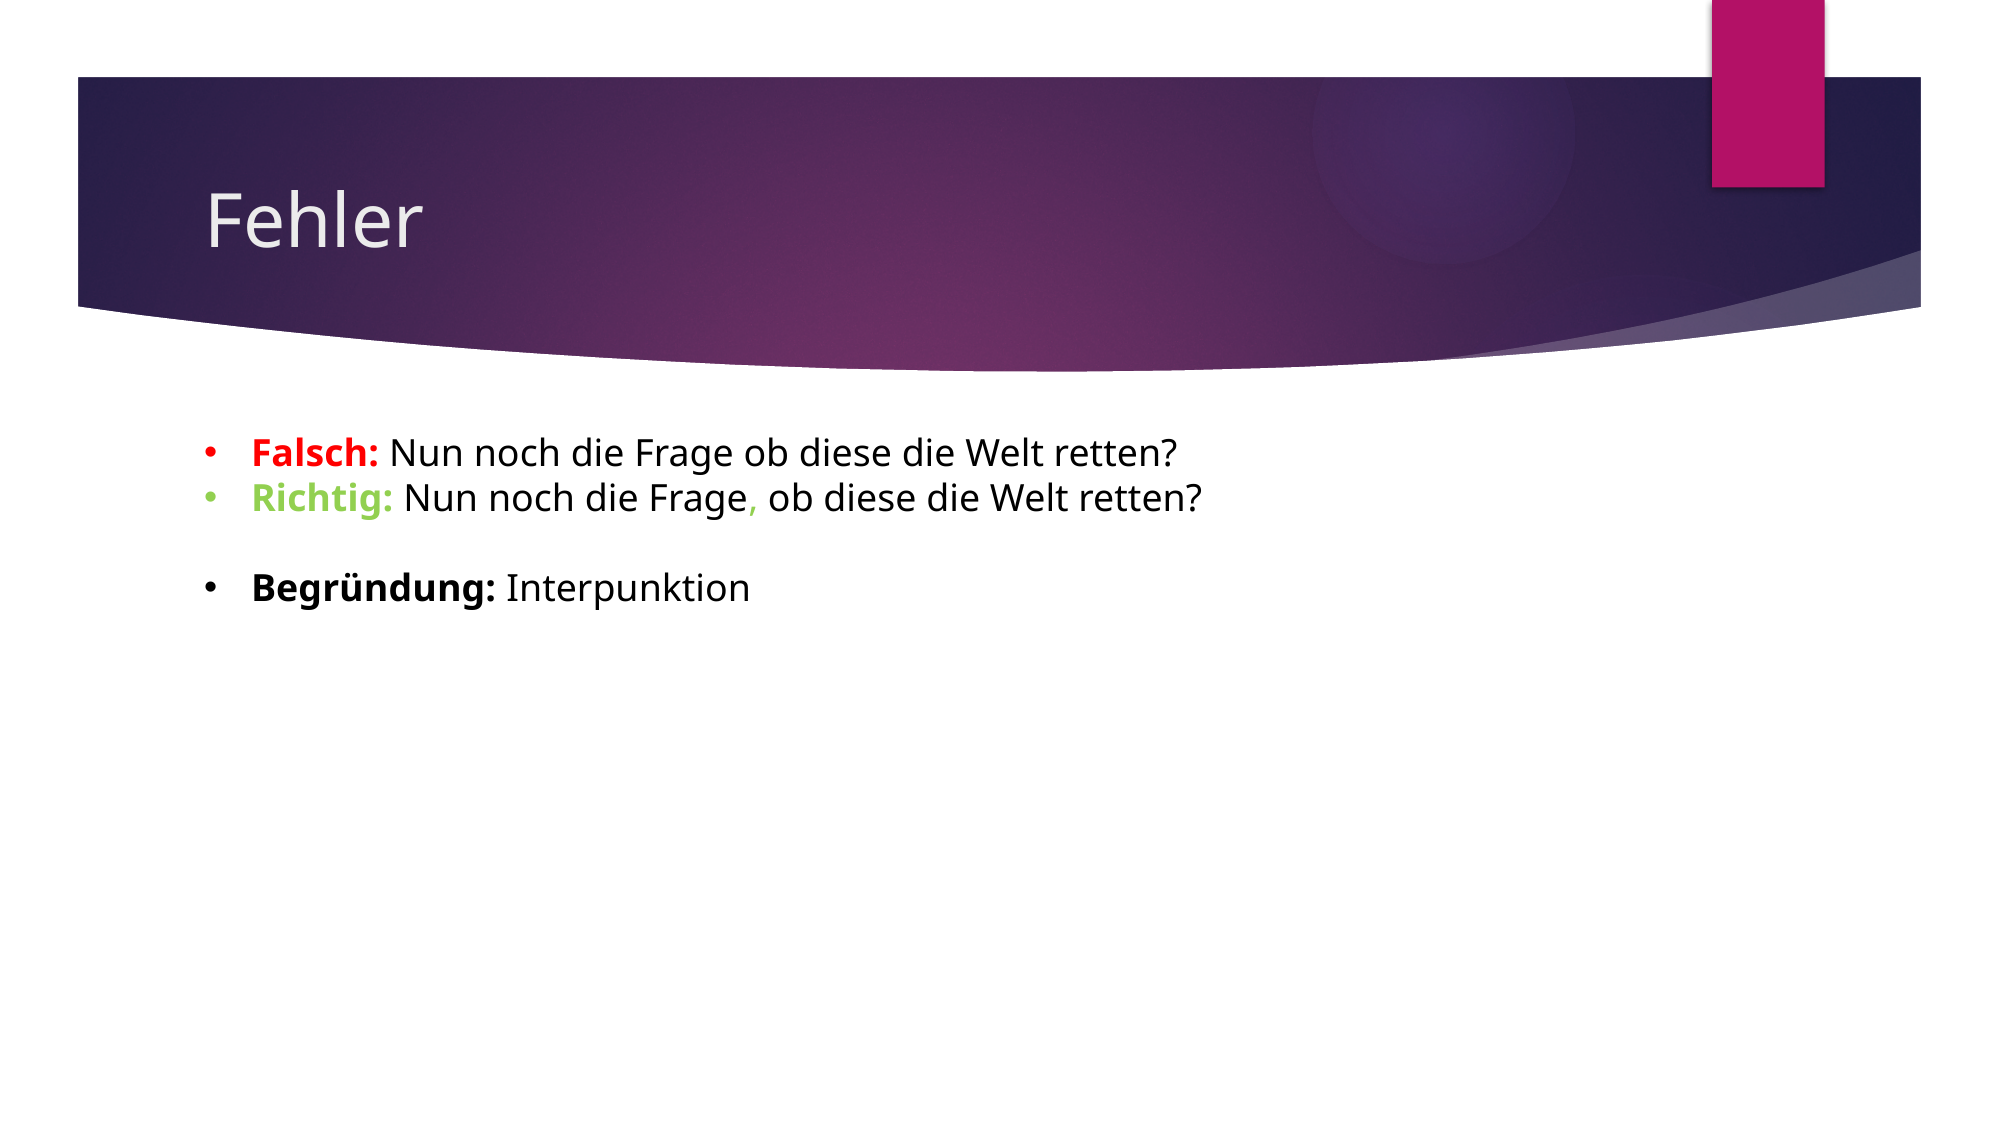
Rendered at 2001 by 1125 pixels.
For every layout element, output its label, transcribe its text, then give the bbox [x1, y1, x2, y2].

text_box Falsch: Nun noch die Frage ob diese die Welt retten? Richtig: Nun noch die Frage, ob diese die Welt retten? Begründung: Interpunktion [189, 421, 1449, 617]
title Fehler [189, 159, 1627, 276]
